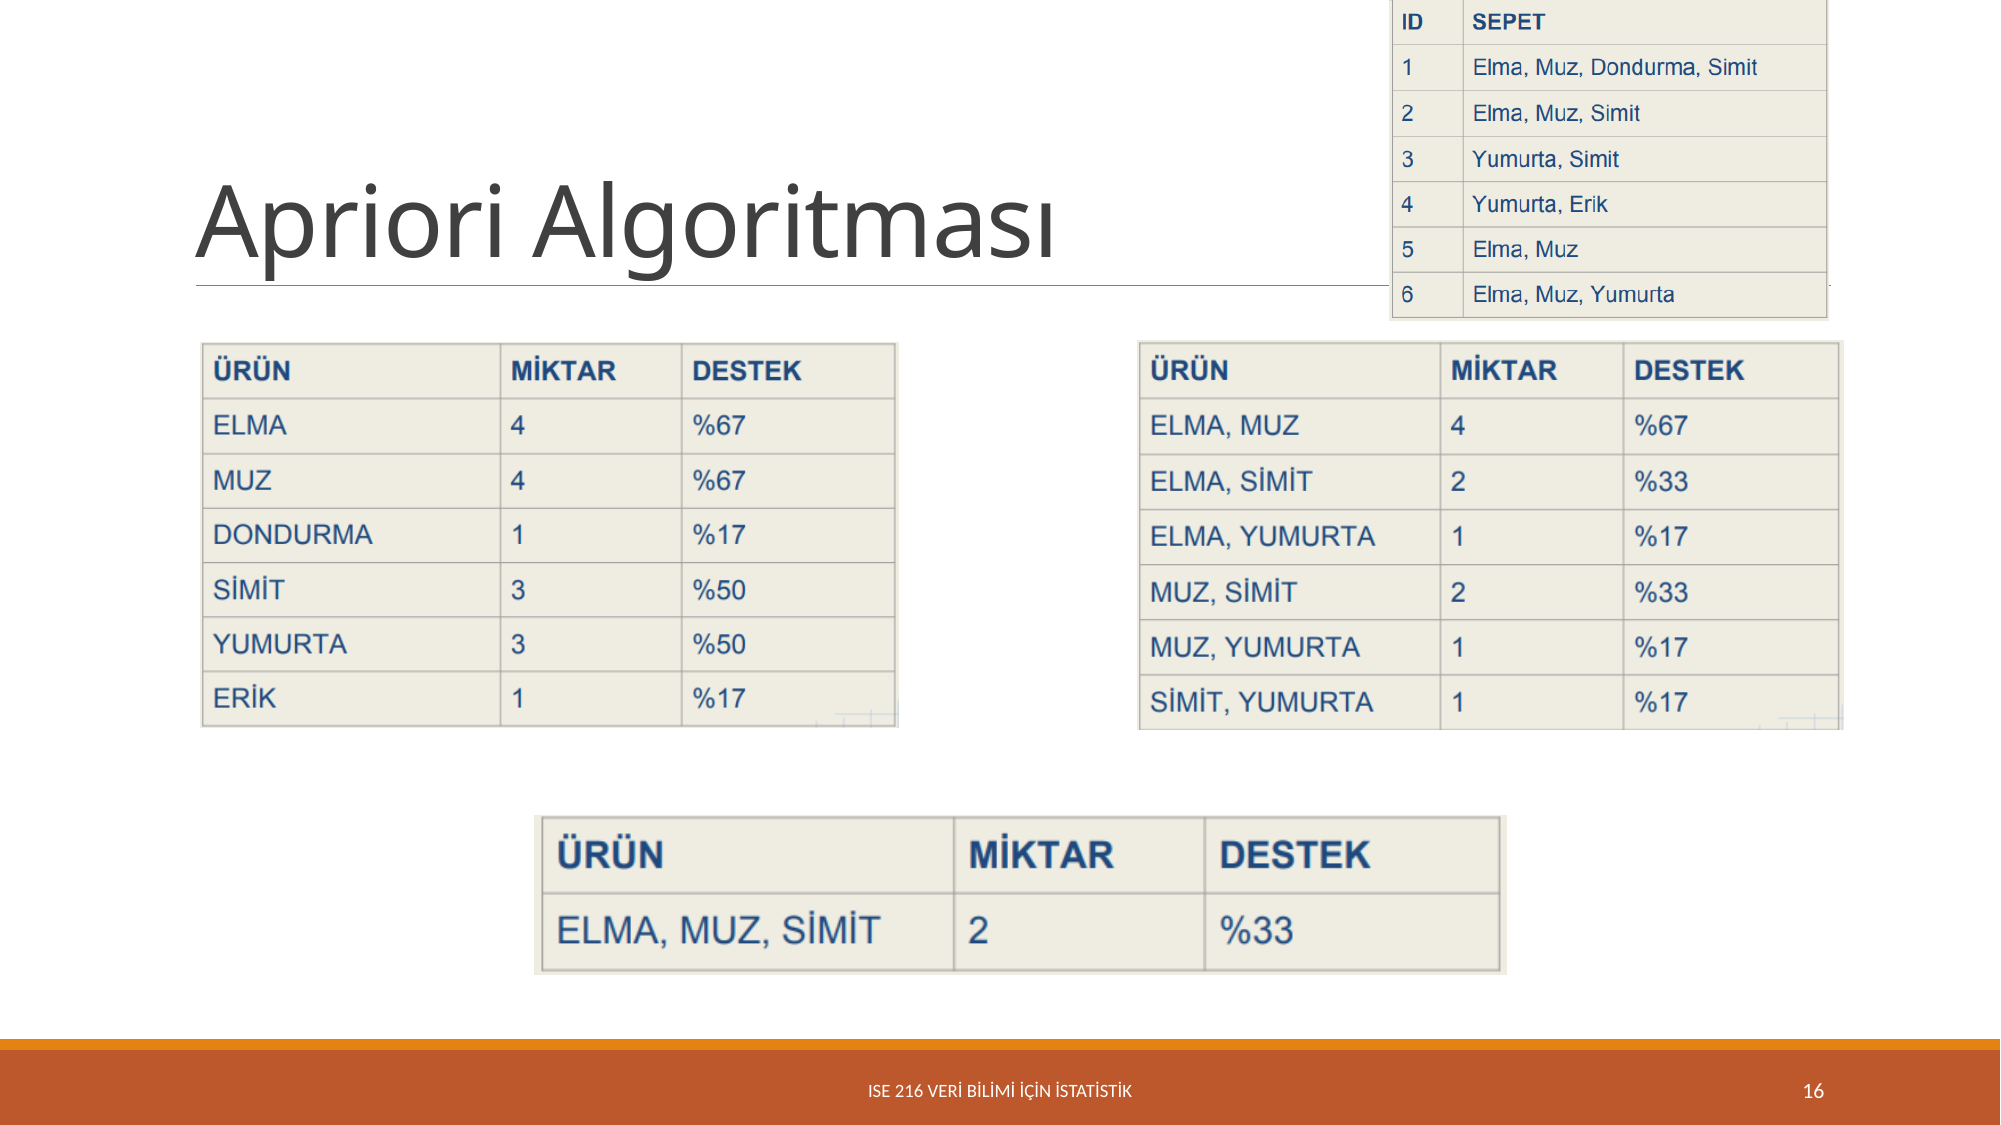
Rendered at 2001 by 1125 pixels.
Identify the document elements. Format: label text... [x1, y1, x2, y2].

slide_number 16 [1624, 1059, 1840, 1120]
title Apriori Algoritması [180, 47, 1386, 285]
footer ISE 216 VERİ BİLİMİ İÇİN İSTATİSTİK [604, 1059, 1396, 1120]
picture [1136, 339, 1845, 730]
picture [533, 815, 1507, 976]
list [200, 341, 899, 729]
picture [1389, 0, 1830, 321]
